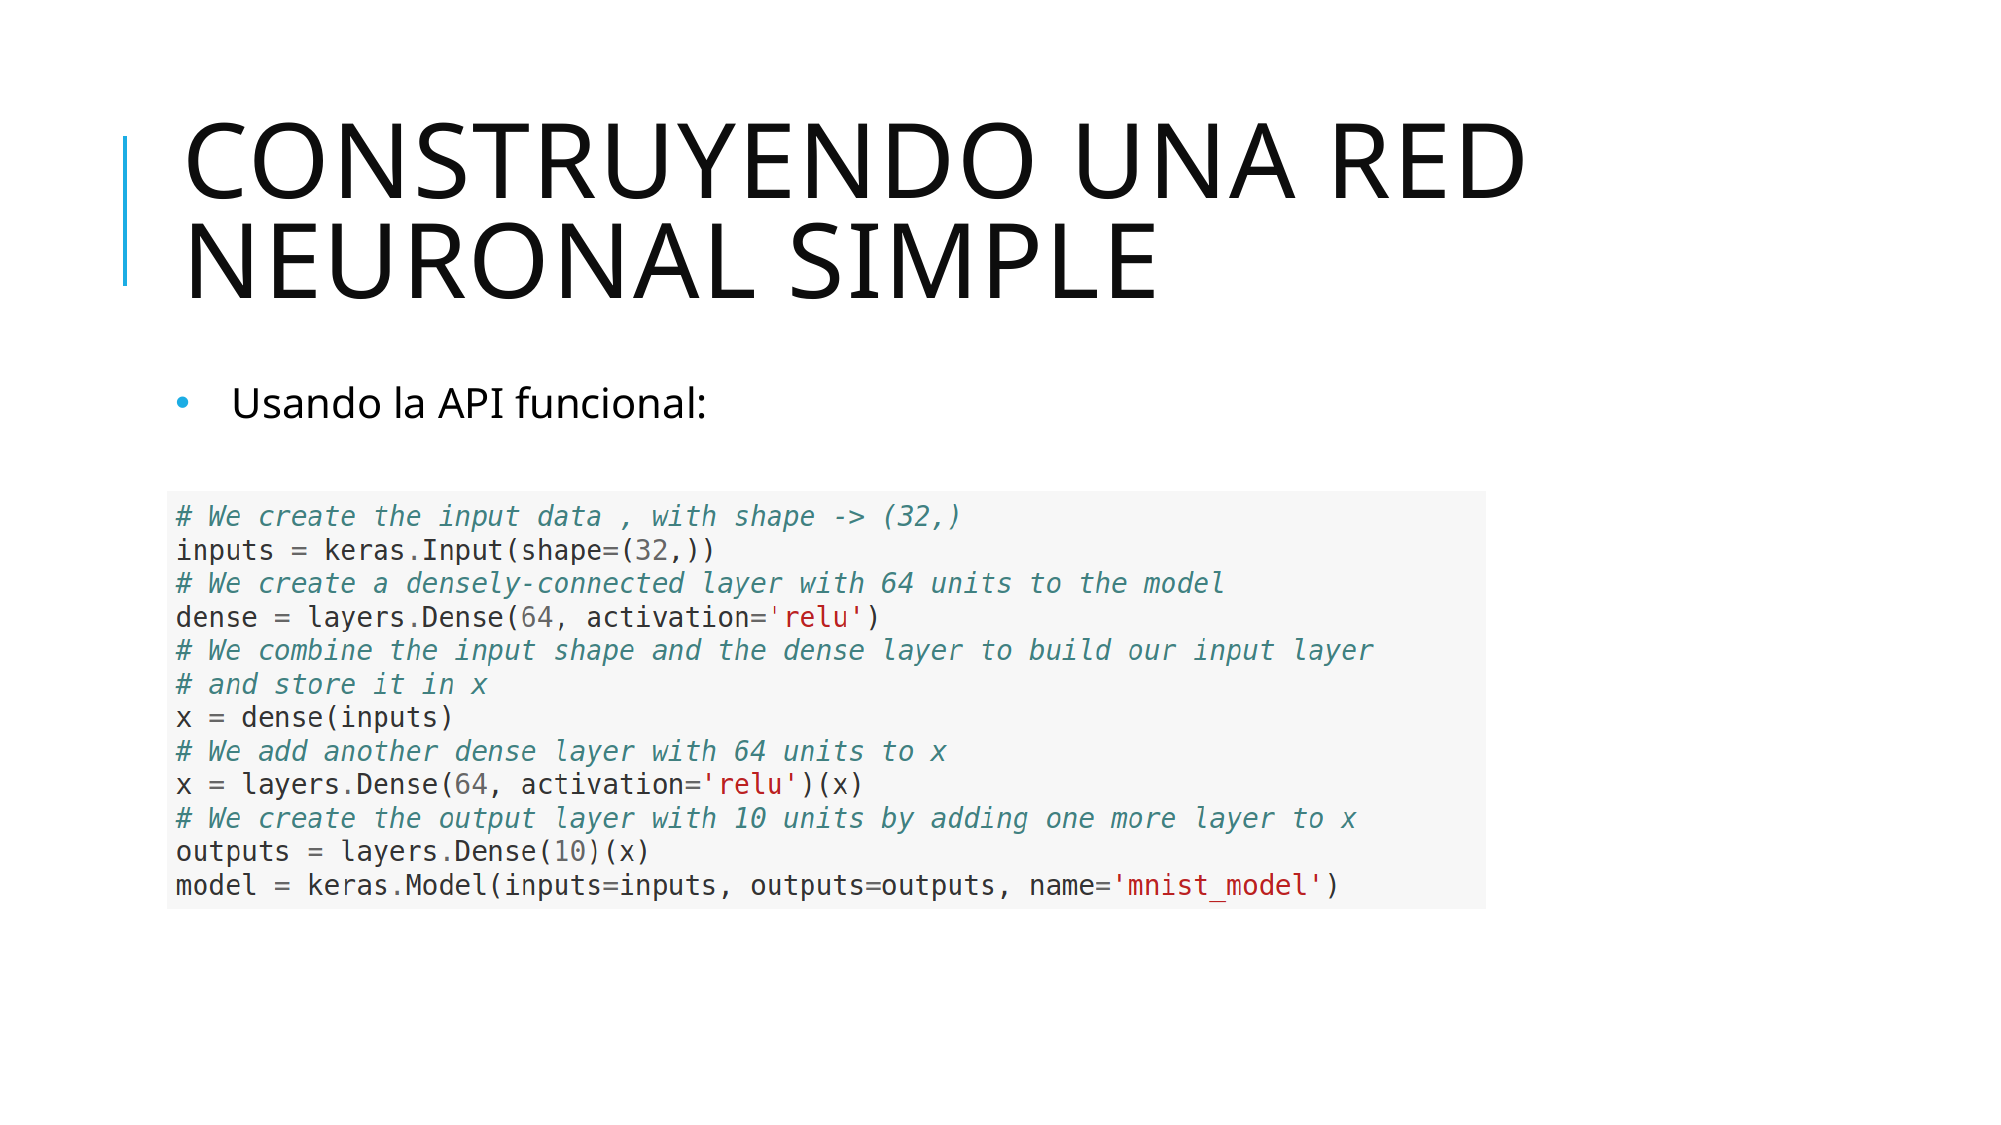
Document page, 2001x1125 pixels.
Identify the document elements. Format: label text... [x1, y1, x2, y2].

list Usando la API funcional: [168, 375, 1763, 1035]
picture [166, 490, 1486, 910]
title Construyendo una red neuronal simple [168, 96, 1763, 342]
